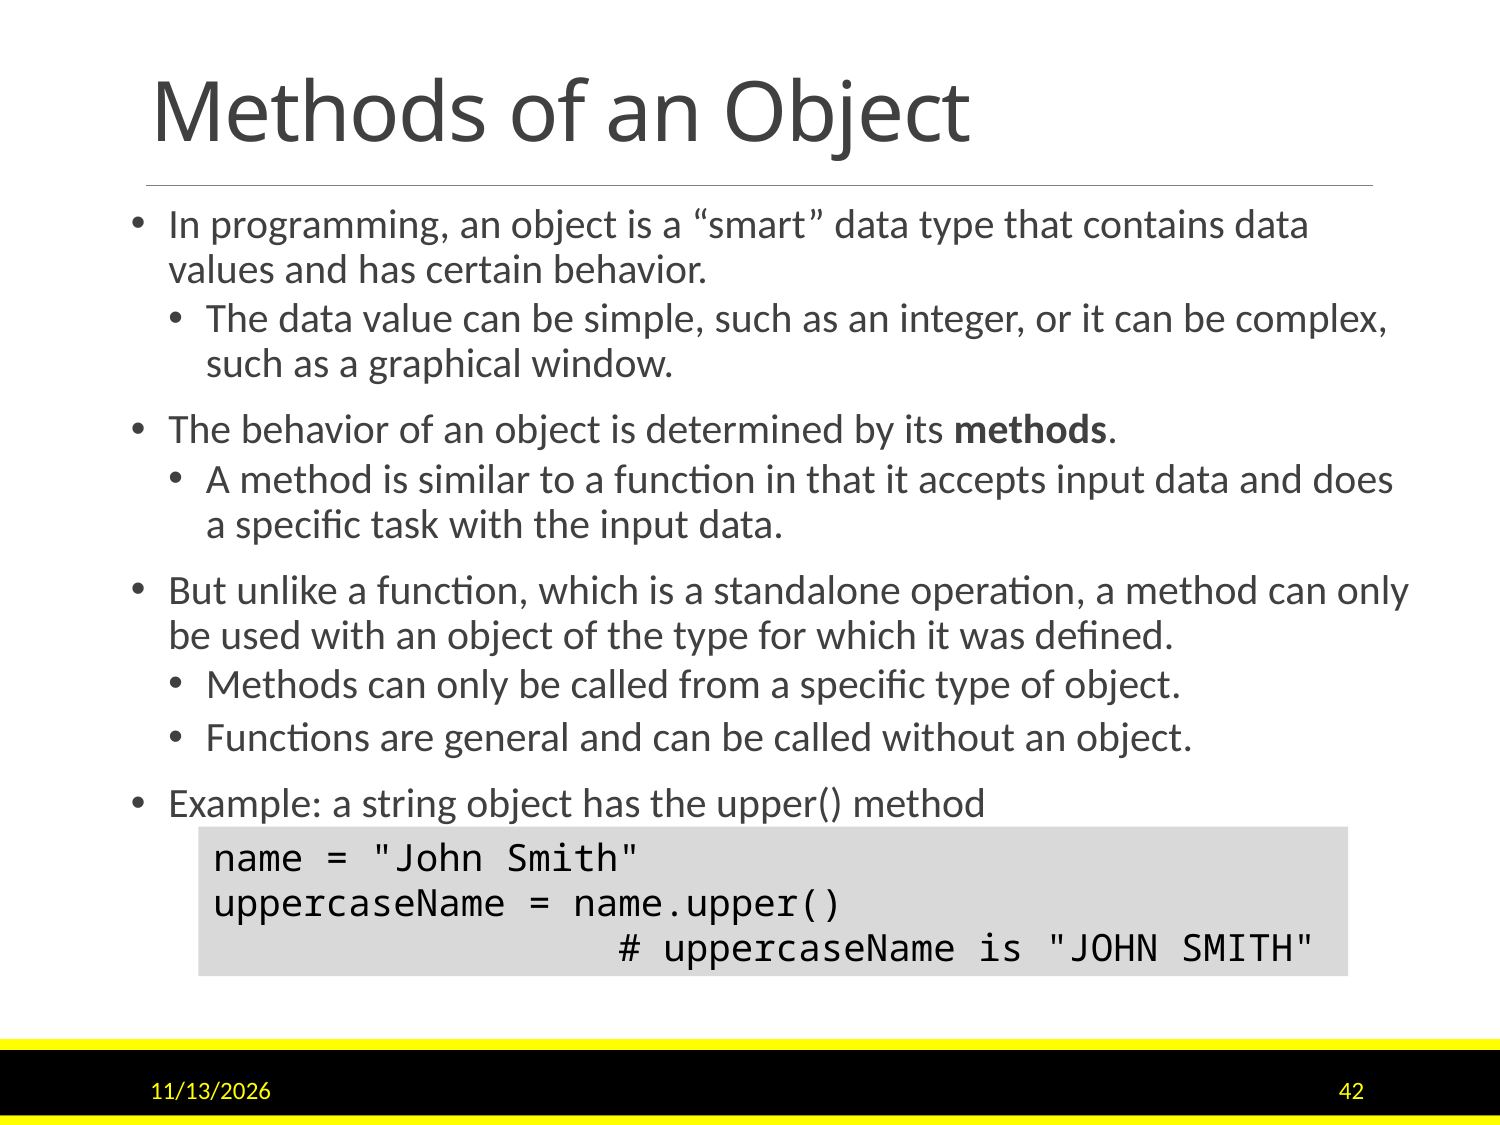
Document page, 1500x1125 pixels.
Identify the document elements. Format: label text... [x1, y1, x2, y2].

slide_number 42 [1218, 1059, 1380, 1120]
text_box name = "John Smith" uppercaseName = name.upper() # uppercaseName is "JOHN SMITH" [198, 826, 1349, 977]
title Methods of an Object [135, 47, 1373, 167]
list In programming, an object is a “smart” data type that contains data values and has certain behavior. The data value can be simple, such as an integer, or it can be complex, such as a graphical window. The behavior of an object is determined by its methods. A method is similar to a function in that it accepts input data and does a specific task with the input data. But unlike a function, which is a standalone operation, a method can only be used with an object of the type for which it was defined. Methods can only be called from a specific type of object. Functions are general and can be called without an object. Example: a string object has the upper() method [130, 195, 1414, 992]
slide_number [135, 1059, 440, 1120]
